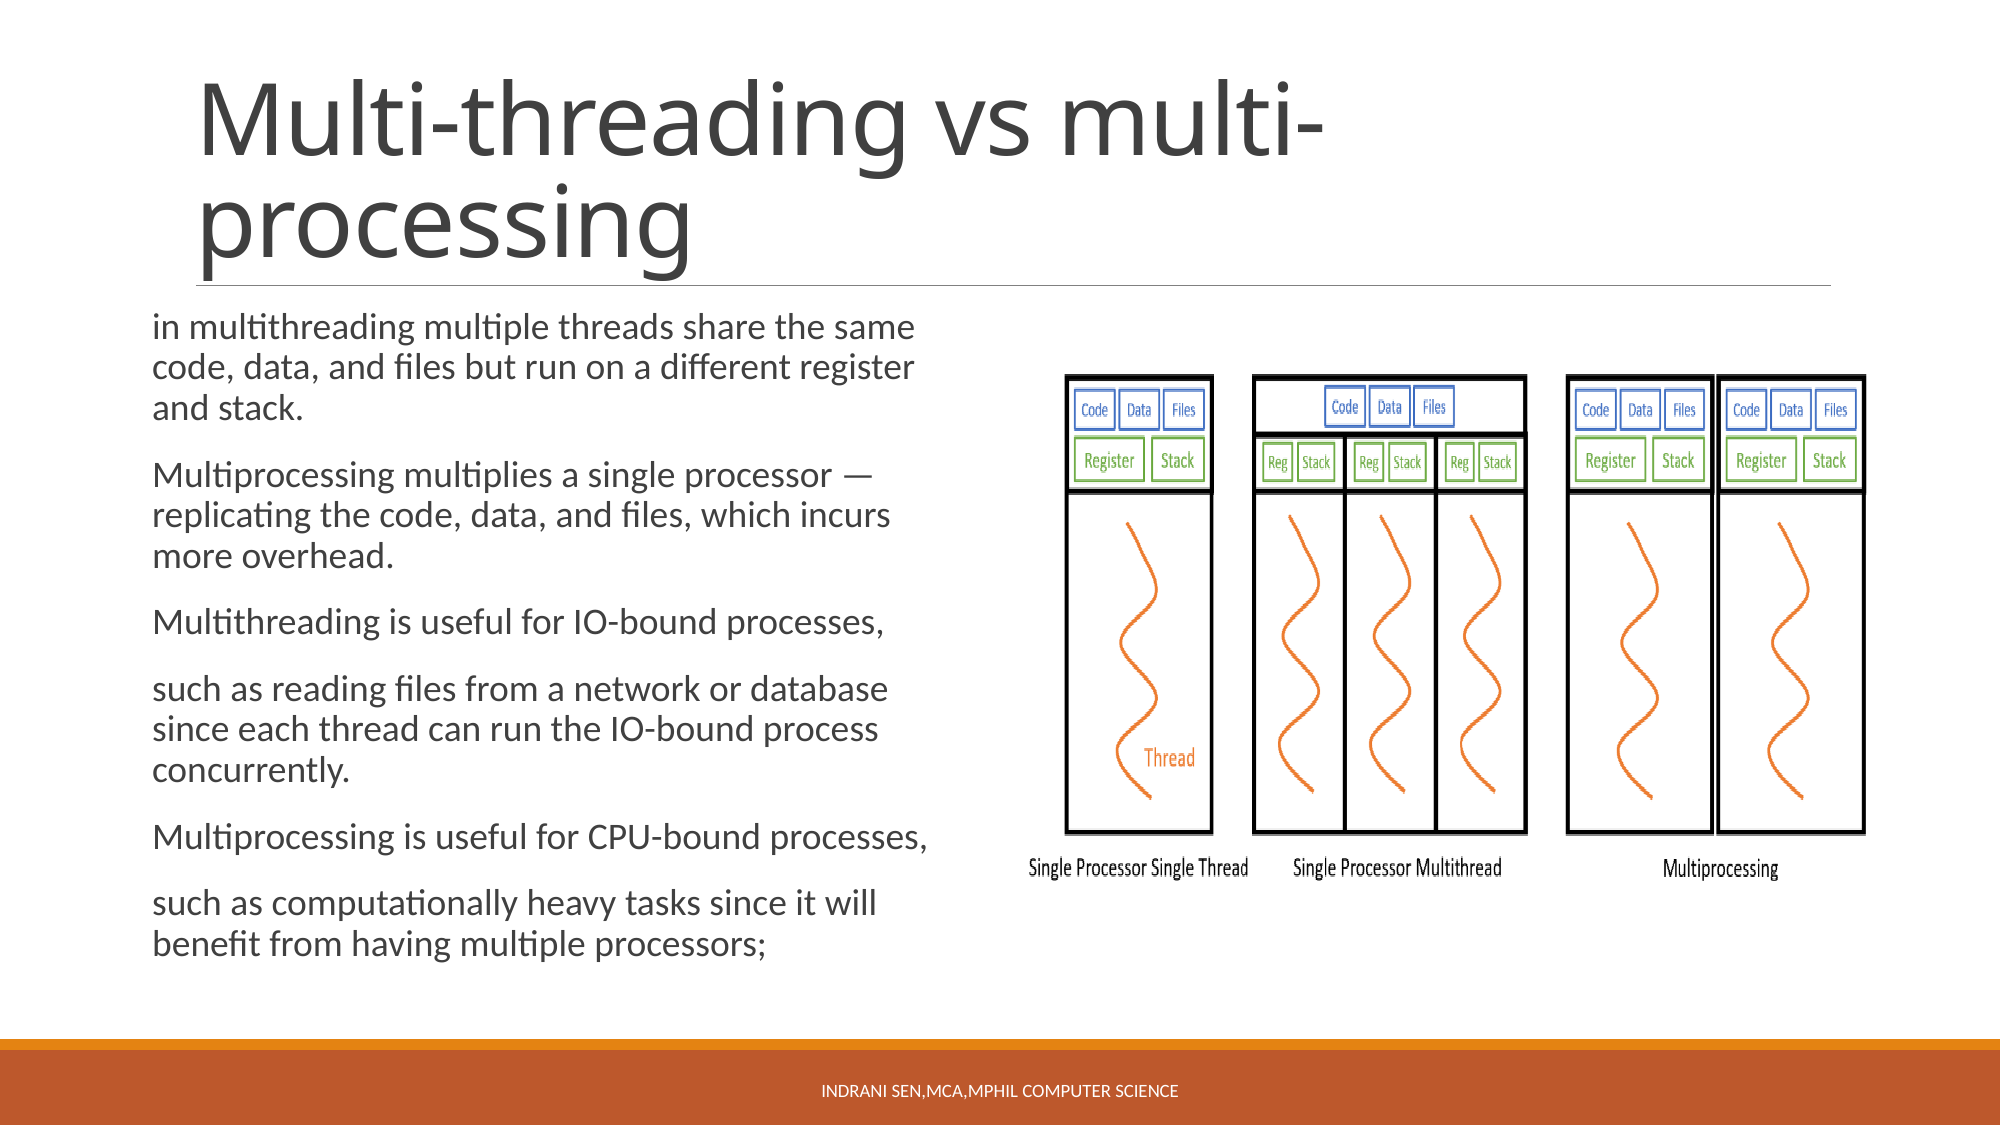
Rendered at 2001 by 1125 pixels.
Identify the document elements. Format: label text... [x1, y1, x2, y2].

title Multi-threading vs multi-processing [180, 47, 1830, 285]
picture [1024, 328, 1898, 911]
footer Indrani Sen,MCA,MPhil Computer Science [604, 1059, 1396, 1120]
list in multithreading multiple threads share the same code, data, and files but run on a different register and stack. Multiprocessing multiplies a single processor — replicating the code, data, and files, which incurs more overhead. Multithreading is useful for IO-bound processes, such as reading files from a network or database since each thread can run the IO-bound process concurrently. Multiprocessing is useful for CPU-bound processes, such as computationally heavy tasks since it will benefit from having multiple processors; [137, 299, 935, 1014]
